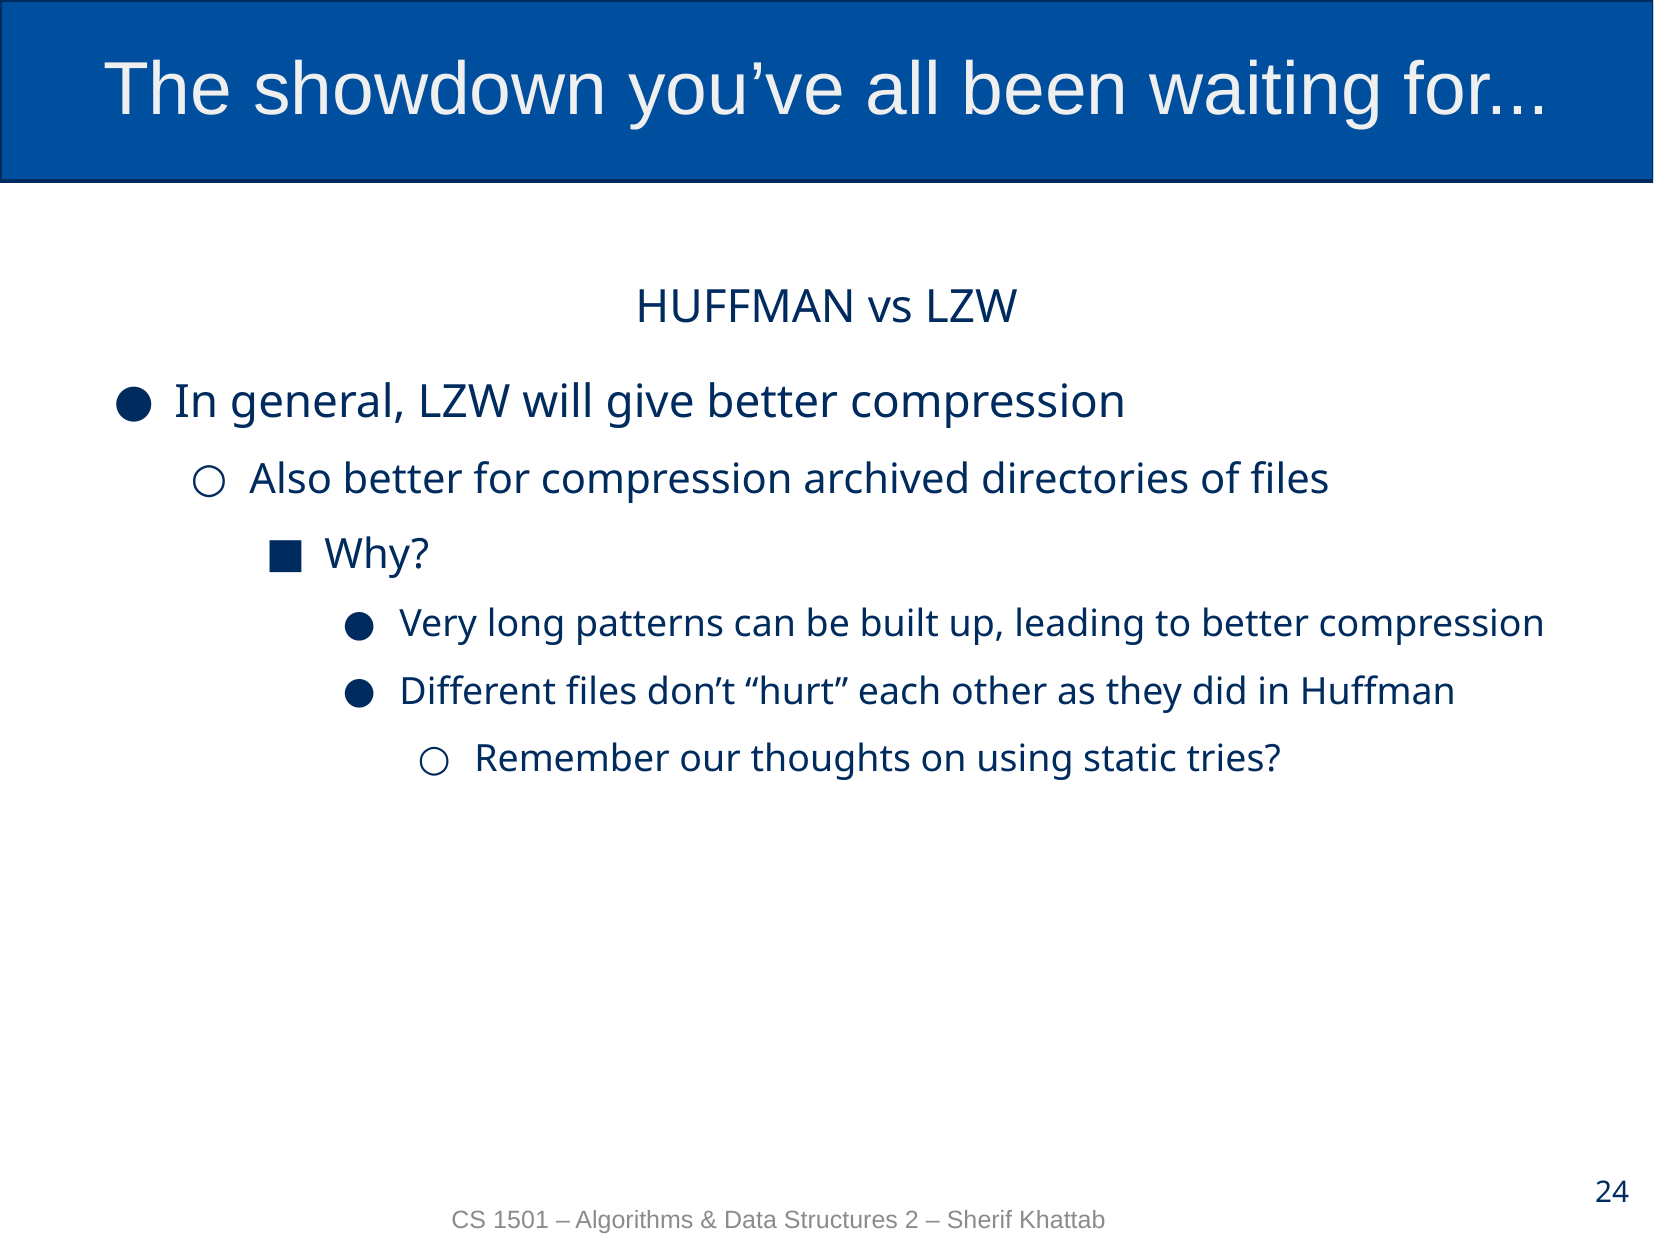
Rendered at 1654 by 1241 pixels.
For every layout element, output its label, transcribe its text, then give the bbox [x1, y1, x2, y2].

title The showdown you’ve all been waiting for... [82, 36, 1571, 146]
footer CS 1501 – Algorithms & Data Structures 2 – Sherif Khattab [402, 1185, 1157, 1241]
slide_number 24 [1546, 1145, 1647, 1241]
list HUFFMAN vs LZW In general, LZW will give better compression Also better for compression archived directories of files Why? Very long patterns can be built up, leading to better compression Different files don’t “hurt” each other as they did in Huffman Remember our thoughts on using static tries? [82, 232, 1571, 1188]
